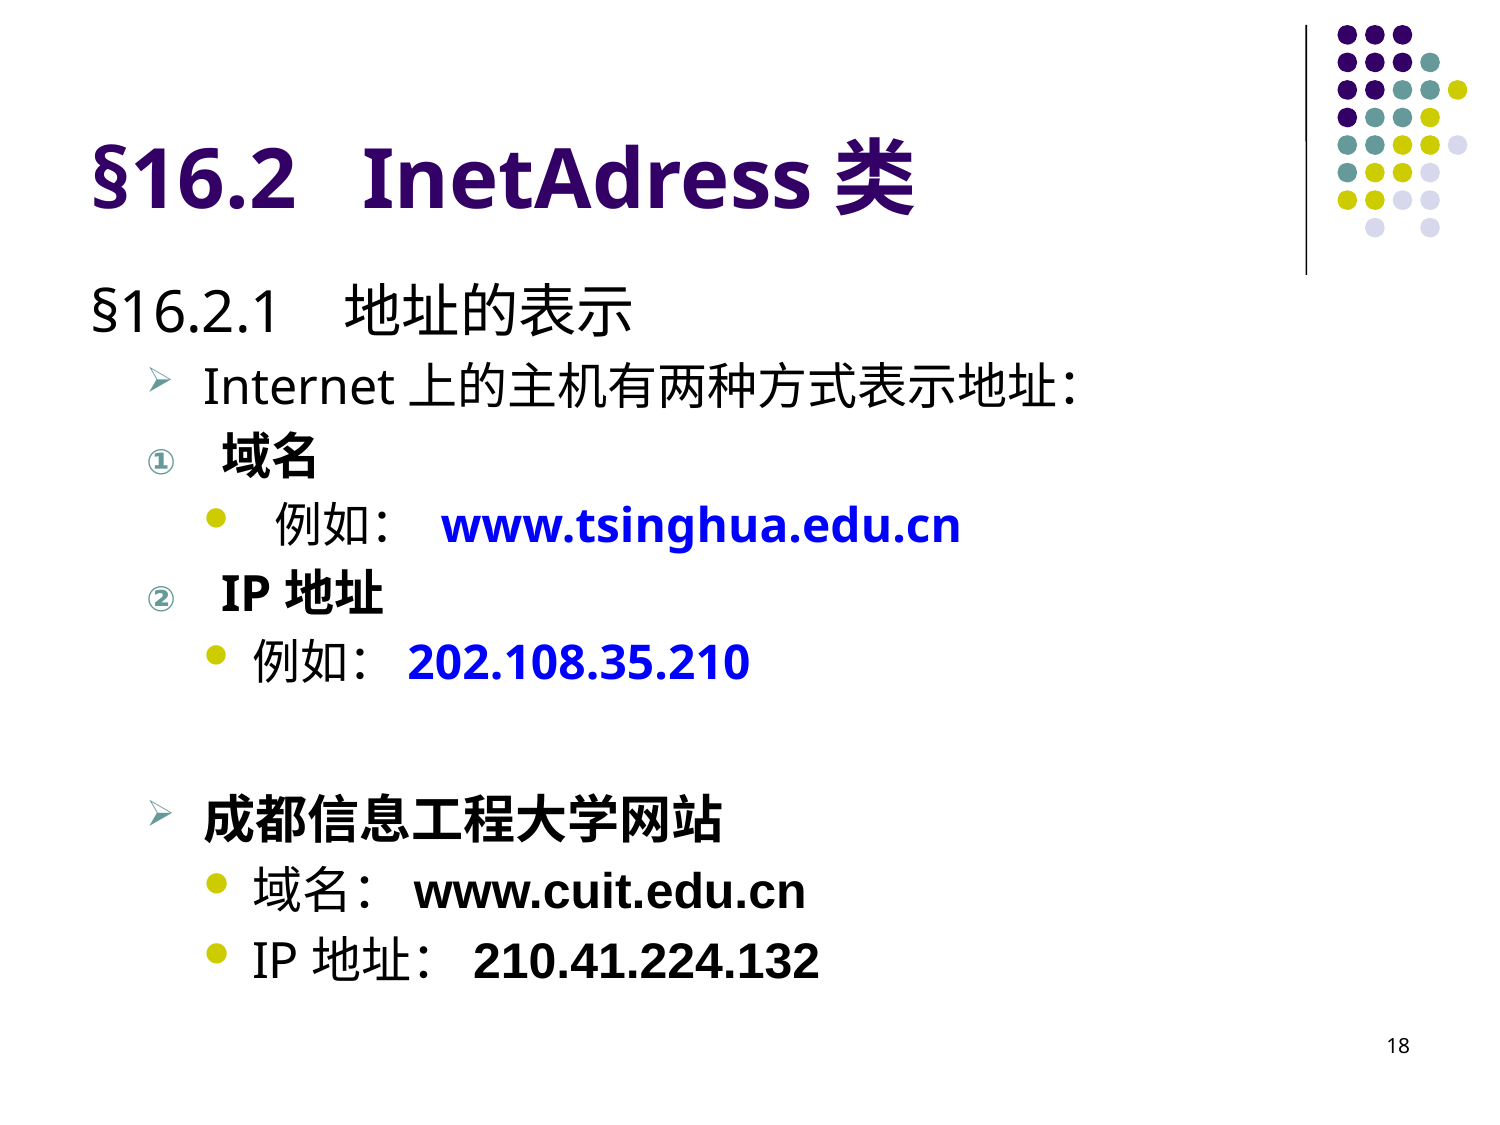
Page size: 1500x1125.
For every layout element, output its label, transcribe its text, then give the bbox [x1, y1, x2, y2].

list §16.2.1 地址的表示 Internet上的主机有两种方式表示地址： 域名 例如： www.tsinghua.edu.cn IP地址 例如：202.108.35.210 成都信息工程大学网站 域名：www.cuit.edu.cn IP地址：210.41.224.132 [74, 266, 1426, 1006]
slide_number 18 [1074, 1024, 1426, 1101]
title §16.2 InetAdress类 [74, 19, 1313, 233]
